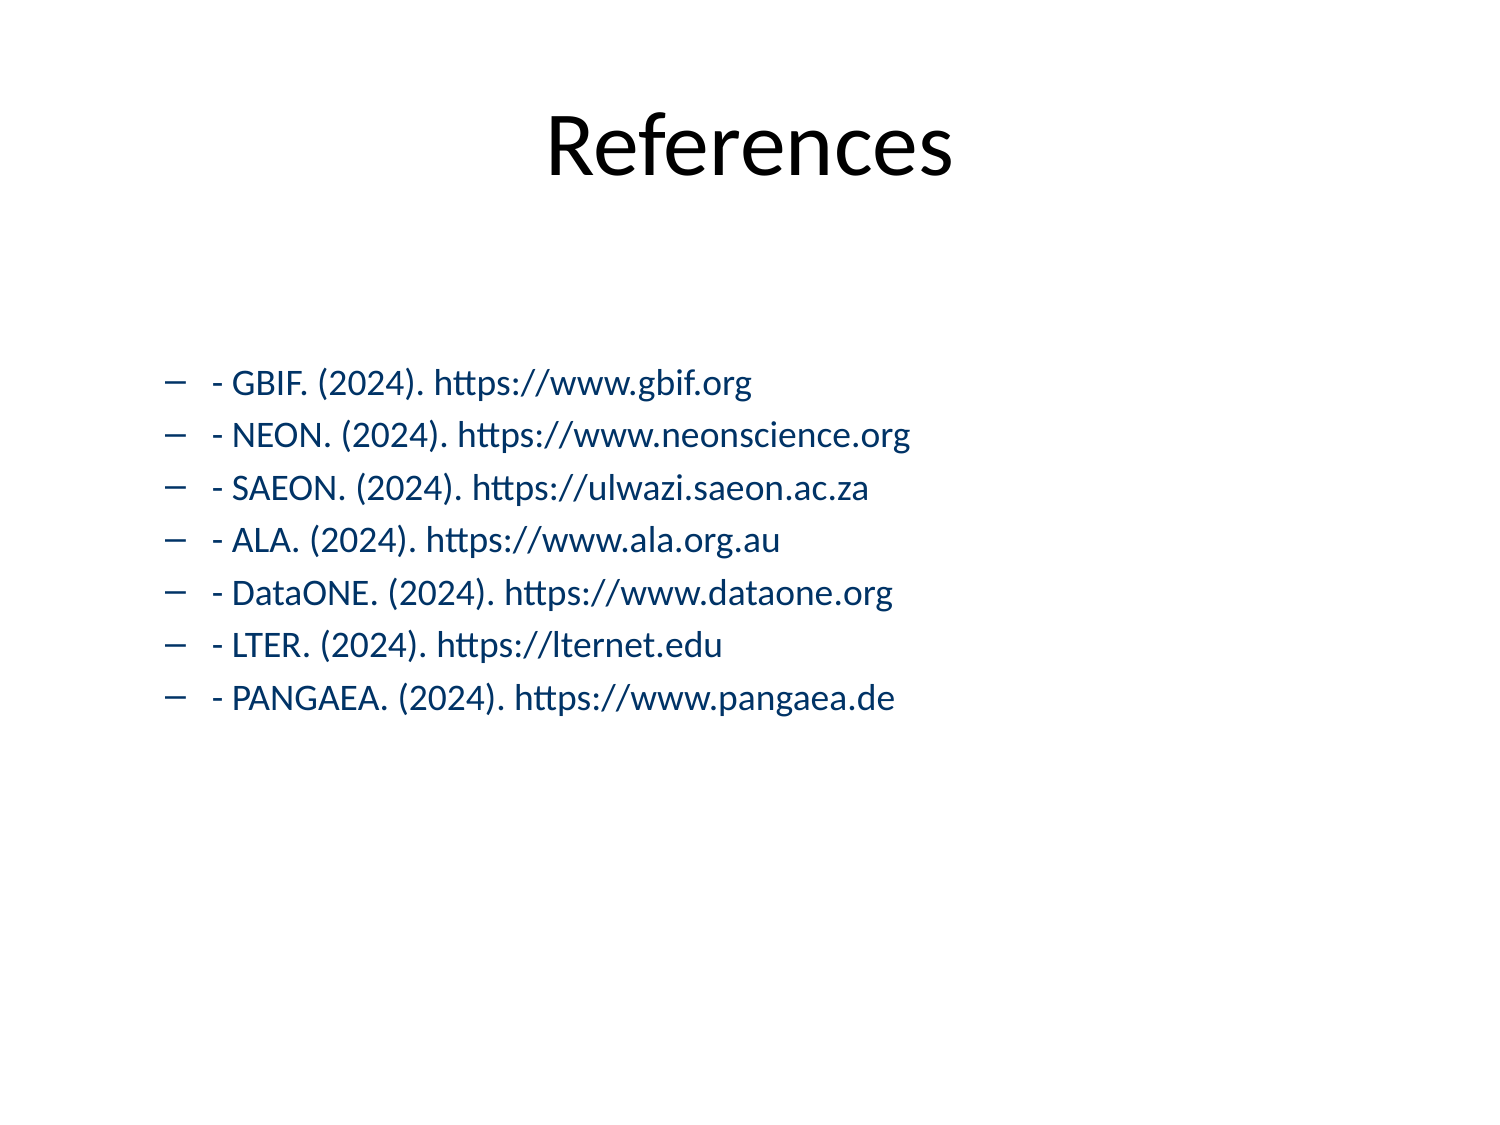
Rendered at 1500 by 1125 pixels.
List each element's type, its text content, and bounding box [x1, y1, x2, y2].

title References [75, 45, 1425, 233]
list - GBIF. (2024). https://www.gbif.org - NEON. (2024). https://www.neonscience.org - SAEON. (2024). https://ulwazi.saeon.ac.za - ALA. (2024). https://www.ala.org.au - DataONE. (2024). https://www.dataone.org - LTER. (2024). https://lternet.edu - PANGAEA. (2024). https://www.pangaea.de [75, 262, 1425, 1005]
